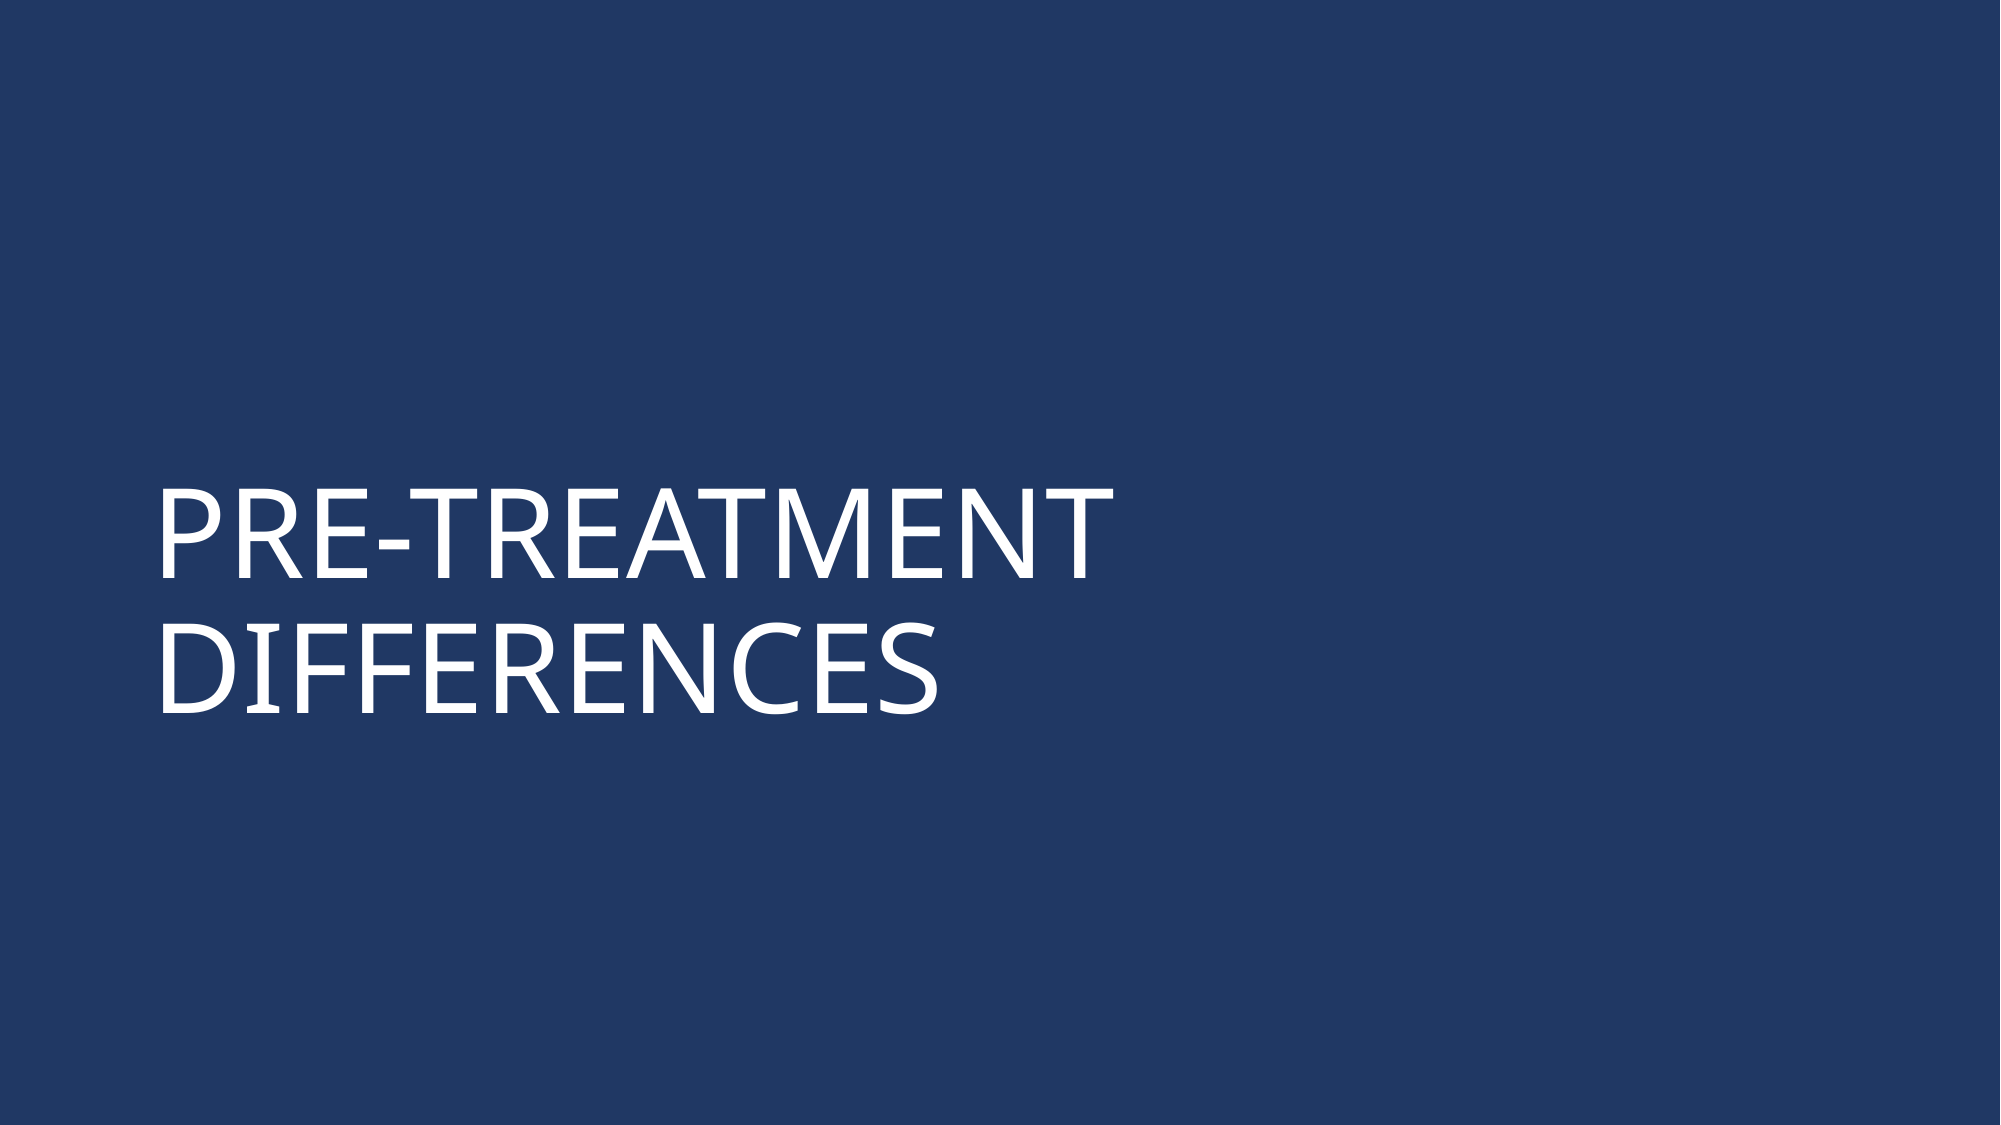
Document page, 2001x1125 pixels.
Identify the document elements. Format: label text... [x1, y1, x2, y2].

title Pre-treatment differences [136, 280, 1862, 749]
